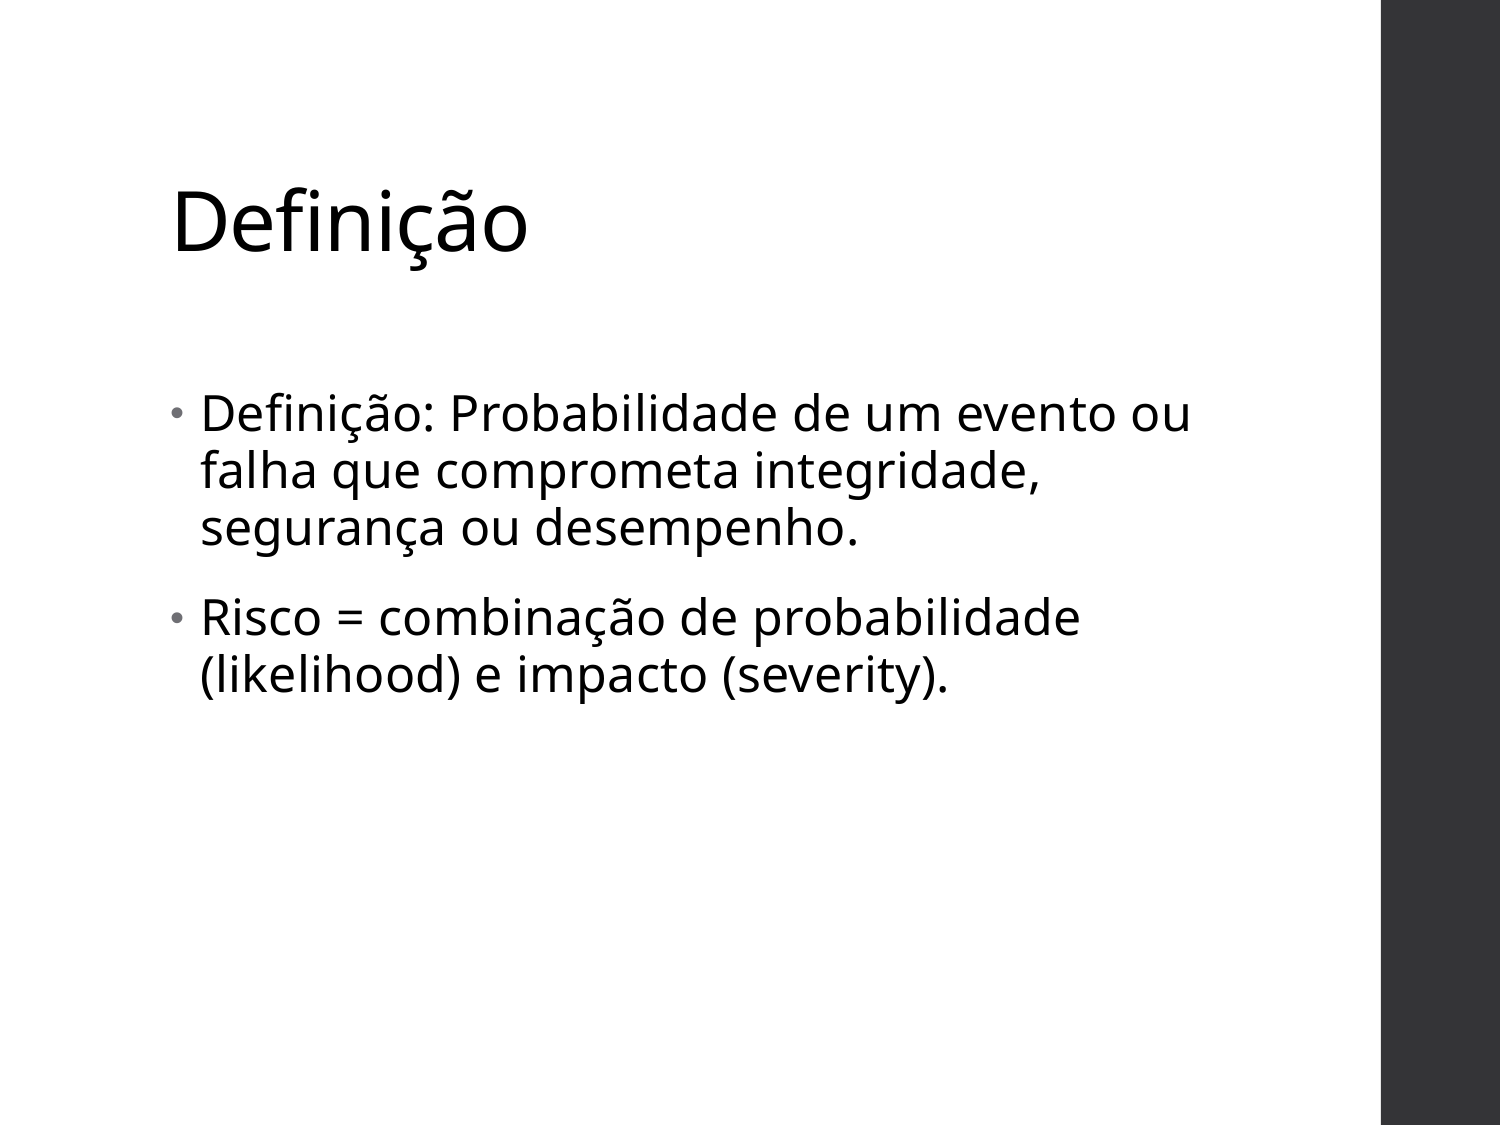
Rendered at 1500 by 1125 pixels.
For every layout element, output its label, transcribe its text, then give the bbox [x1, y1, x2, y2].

title Definição [155, 60, 1348, 278]
list Definição: Probabilidade de um evento ou falha que comprometa integridade, segurança ou desempenho. Risco = combinação de probabilidade (likelihood) e impacto (severity). [155, 299, 1213, 1014]
